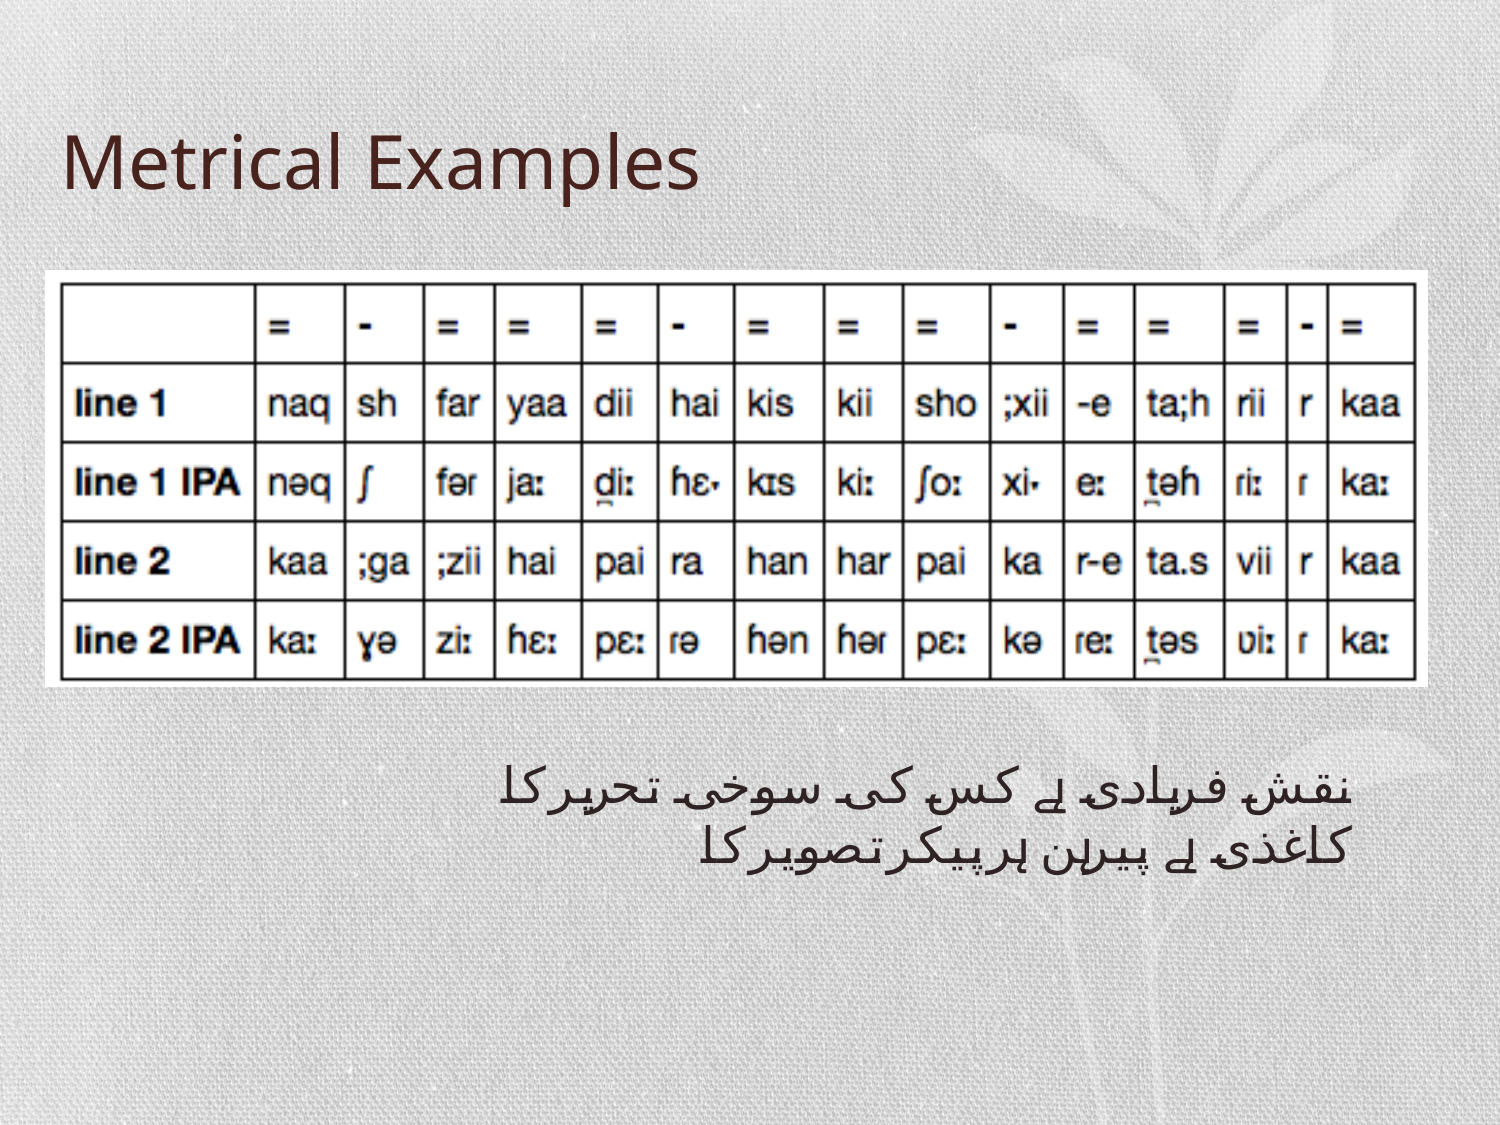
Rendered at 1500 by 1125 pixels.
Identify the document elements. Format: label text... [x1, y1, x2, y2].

text_box نقش فریادی ہے کس کی سوخی تحریر کا کاغذی ہے پیرہن ہر پیکر تصویر کا [76, 746, 1367, 882]
picture [45, 270, 1428, 688]
title Metrical Examples [45, 37, 1455, 213]
